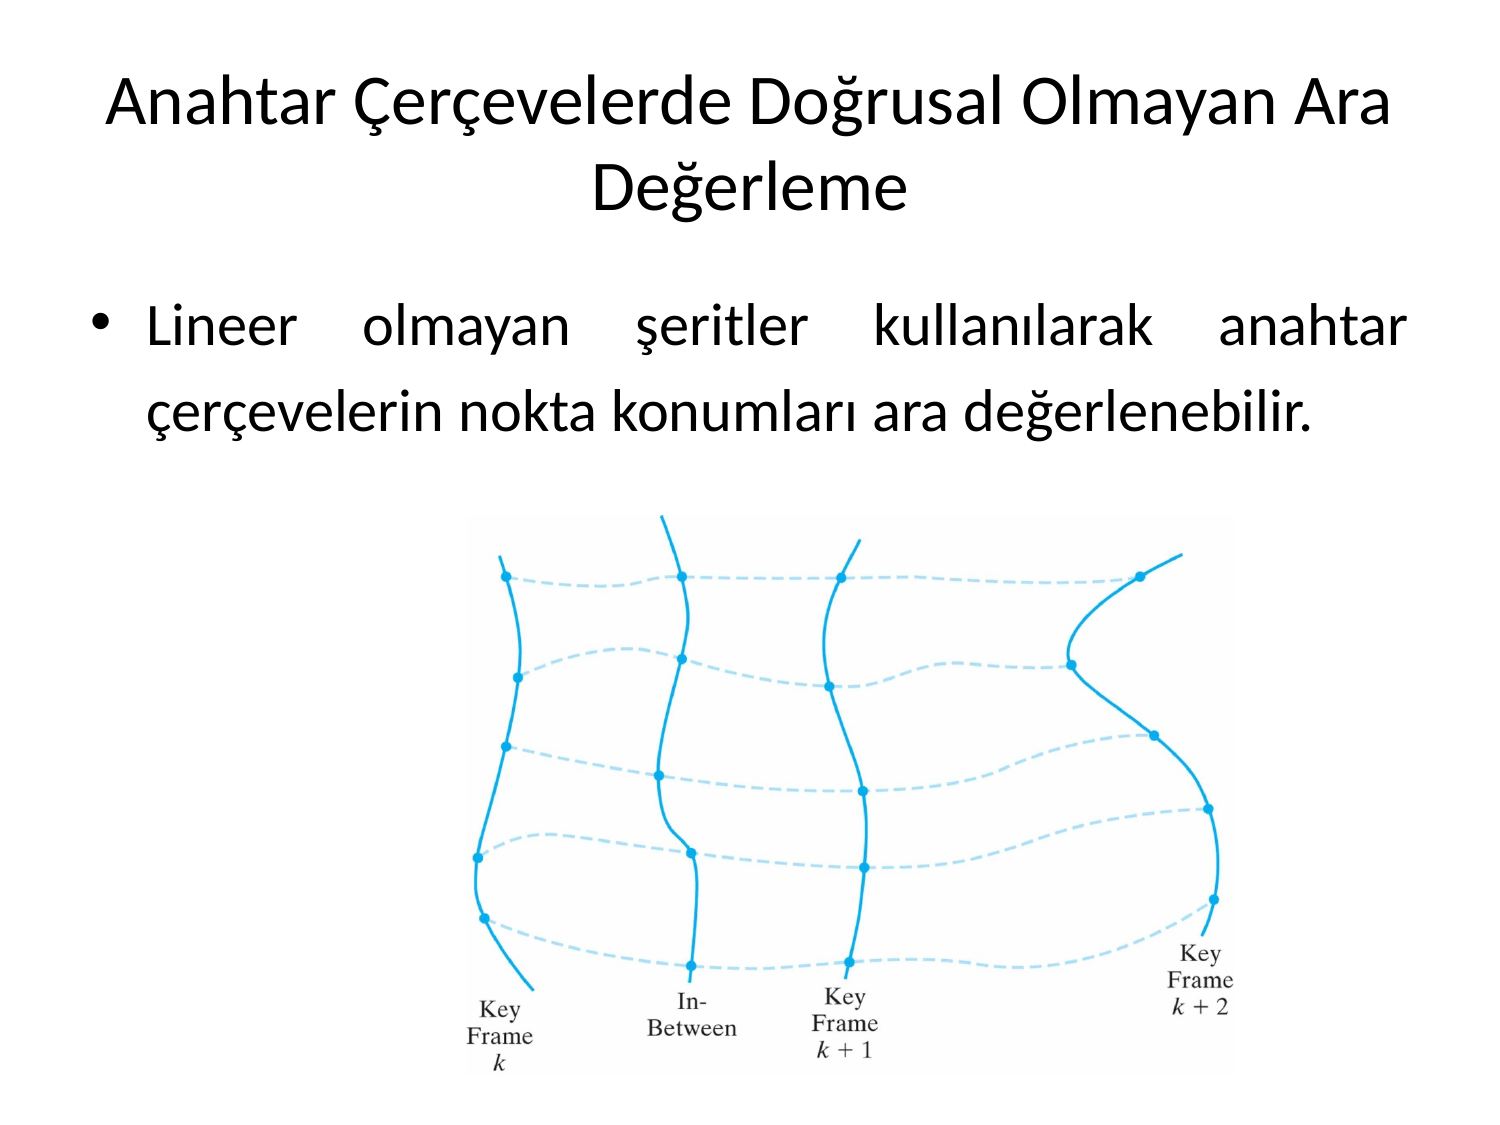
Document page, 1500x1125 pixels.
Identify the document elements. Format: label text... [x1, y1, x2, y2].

picture [466, 514, 1234, 1082]
title Anahtar Çerçevelerde Doğrusal Olmayan Ara Değerleme [75, 45, 1425, 233]
list Lineer olmayan şeritler kullanılarak anahtar çerçevelerin nokta konumları ara değerlenebilir. [75, 262, 1425, 492]
